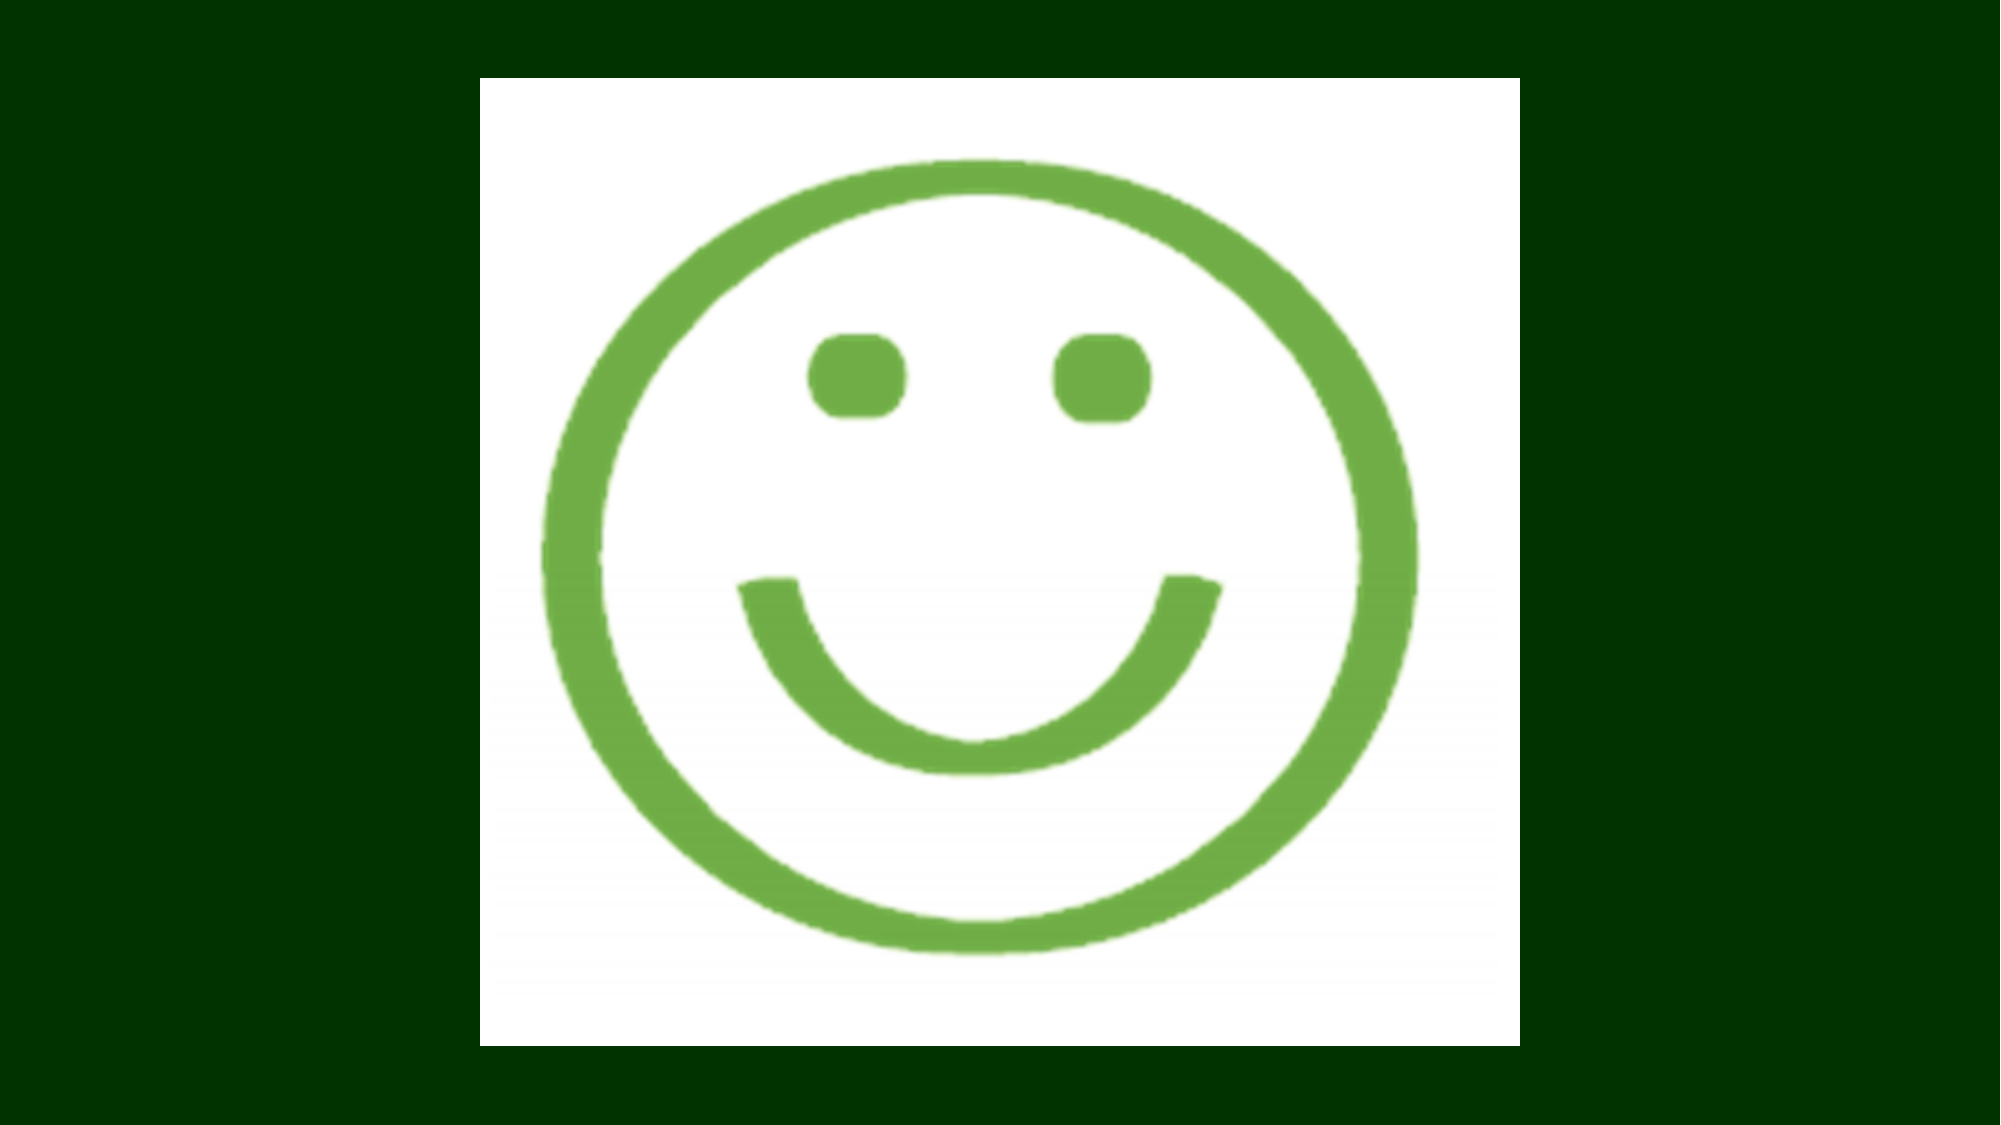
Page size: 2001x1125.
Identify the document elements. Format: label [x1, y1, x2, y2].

picture [480, 78, 1520, 1047]
